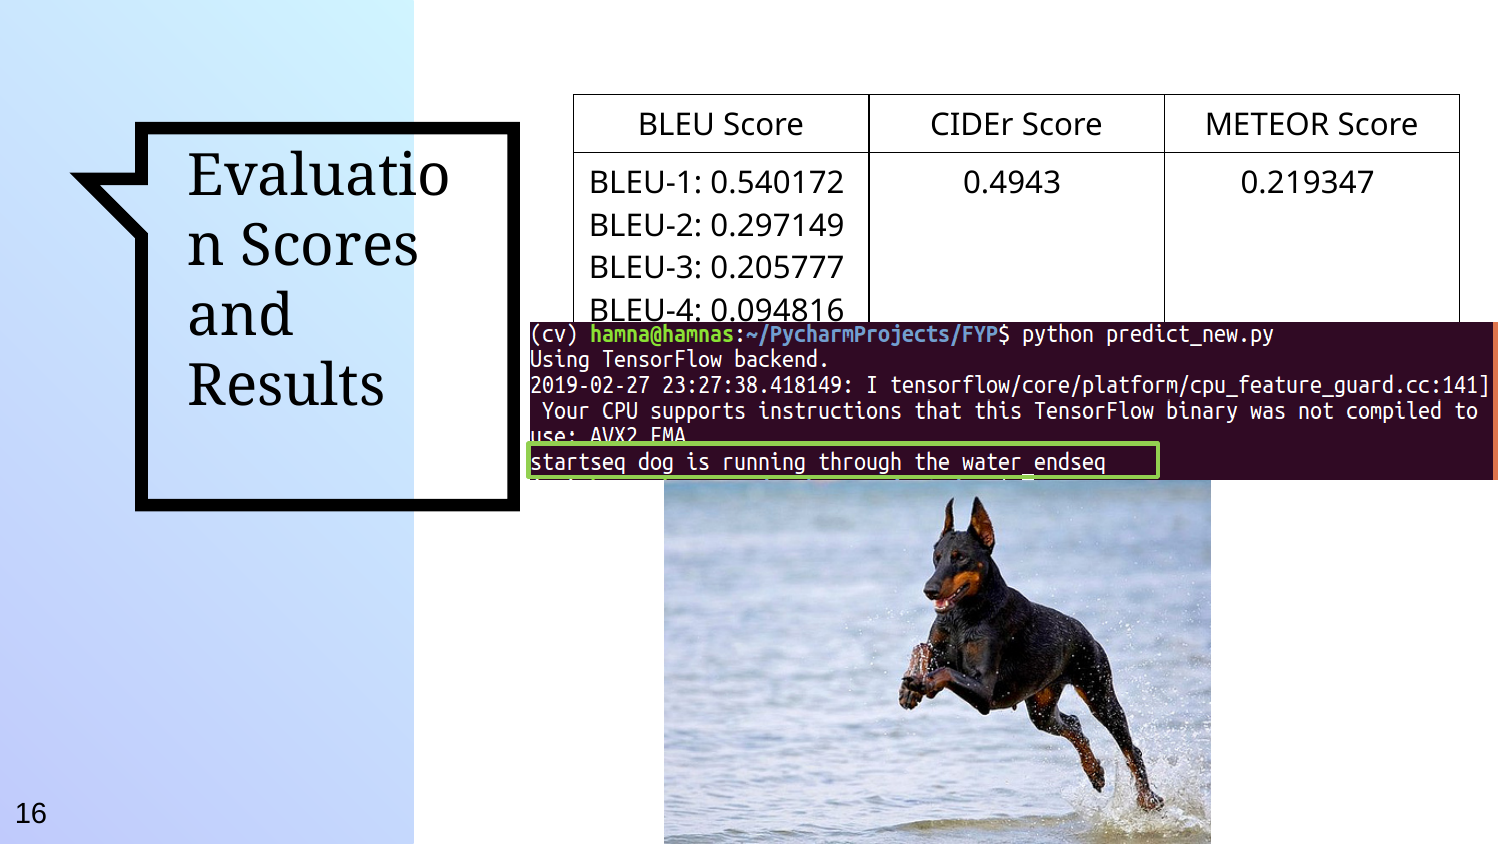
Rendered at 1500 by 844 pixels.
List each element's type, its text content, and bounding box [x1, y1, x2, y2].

text_box Evaluation Scores and Results [173, 77, 487, 390]
table_header METEOR Score [1165, 95, 1459, 152]
table_header BLEU Score [574, 95, 868, 152]
text_box 1 [0, 779, 90, 844]
picture [529, 321, 1498, 844]
table_cell 0.4943 [870, 153, 1164, 320]
table_cell BLEU-1: 0.540172 BLEU-2: 0.297149 BLEU-3: 0.205777 BLEU-4: 0.094816 [574, 153, 868, 320]
table_cell 0.219347 [1165, 153, 1459, 320]
table_header CIDEr Score [870, 95, 1164, 152]
